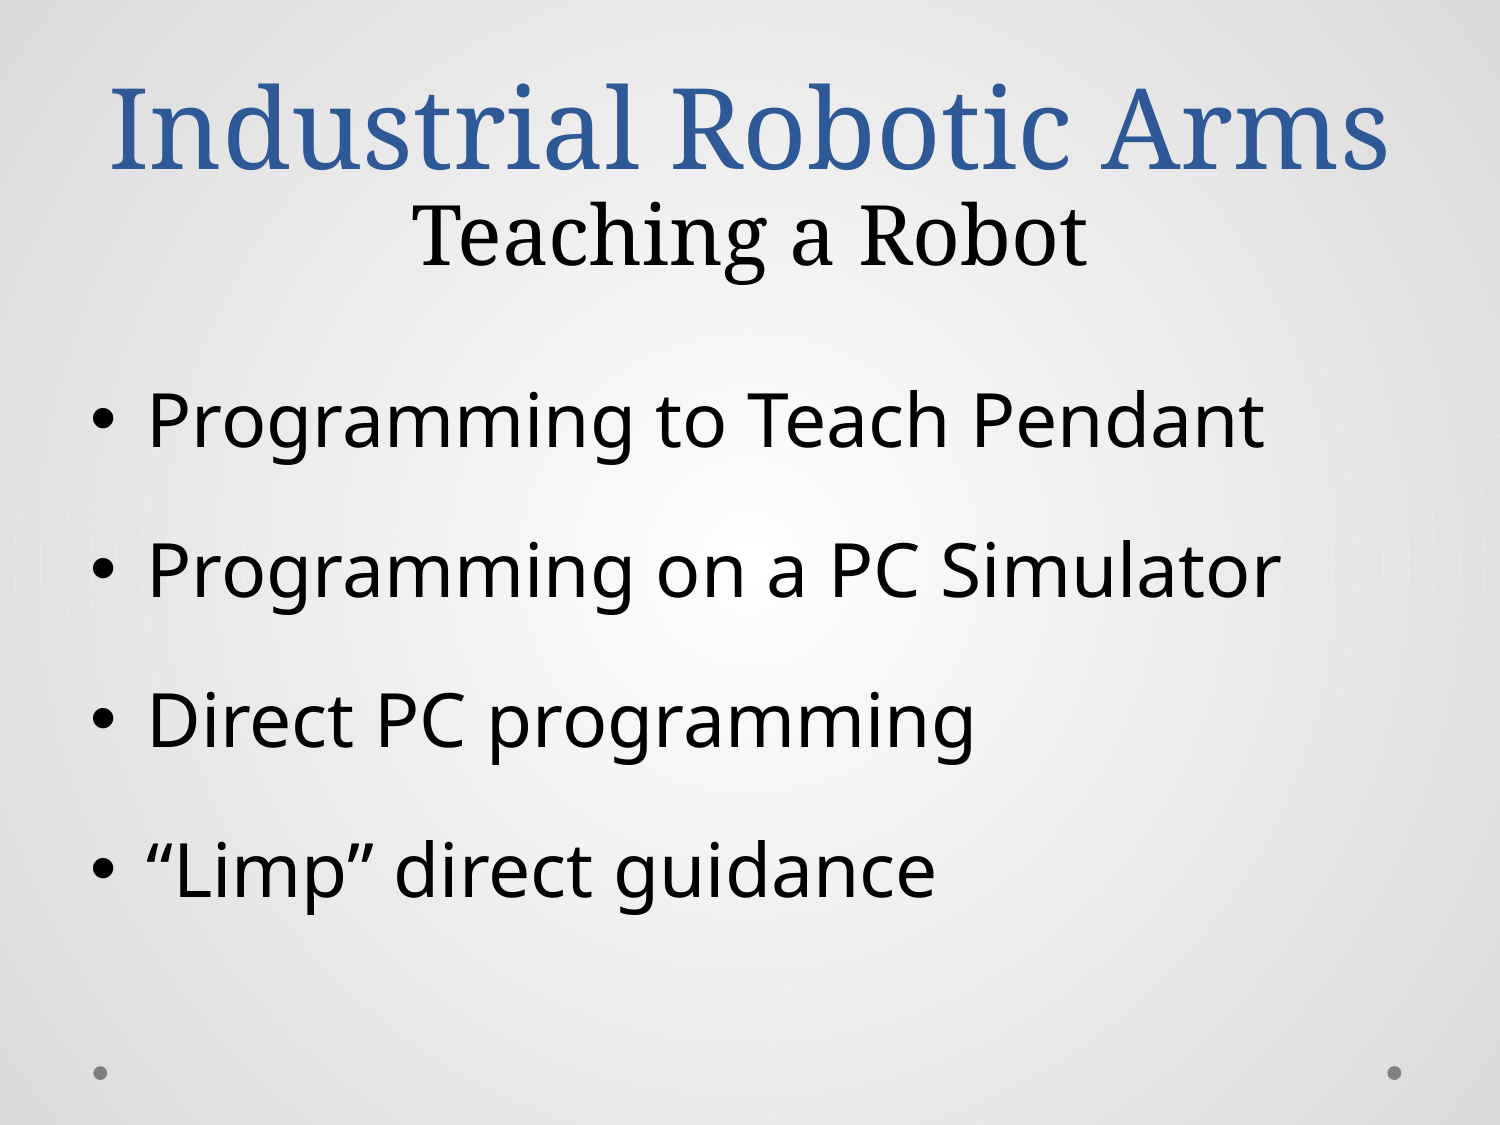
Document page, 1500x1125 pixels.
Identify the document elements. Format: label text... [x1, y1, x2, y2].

text_box Teaching a Robot [331, 174, 1169, 290]
list Programming to Teach Pendant Programming on a PC Simulator Direct PC programming “Limp” direct guidance [75, 320, 1425, 1063]
title Industrial Robotic Arms [75, 0, 1425, 263]
